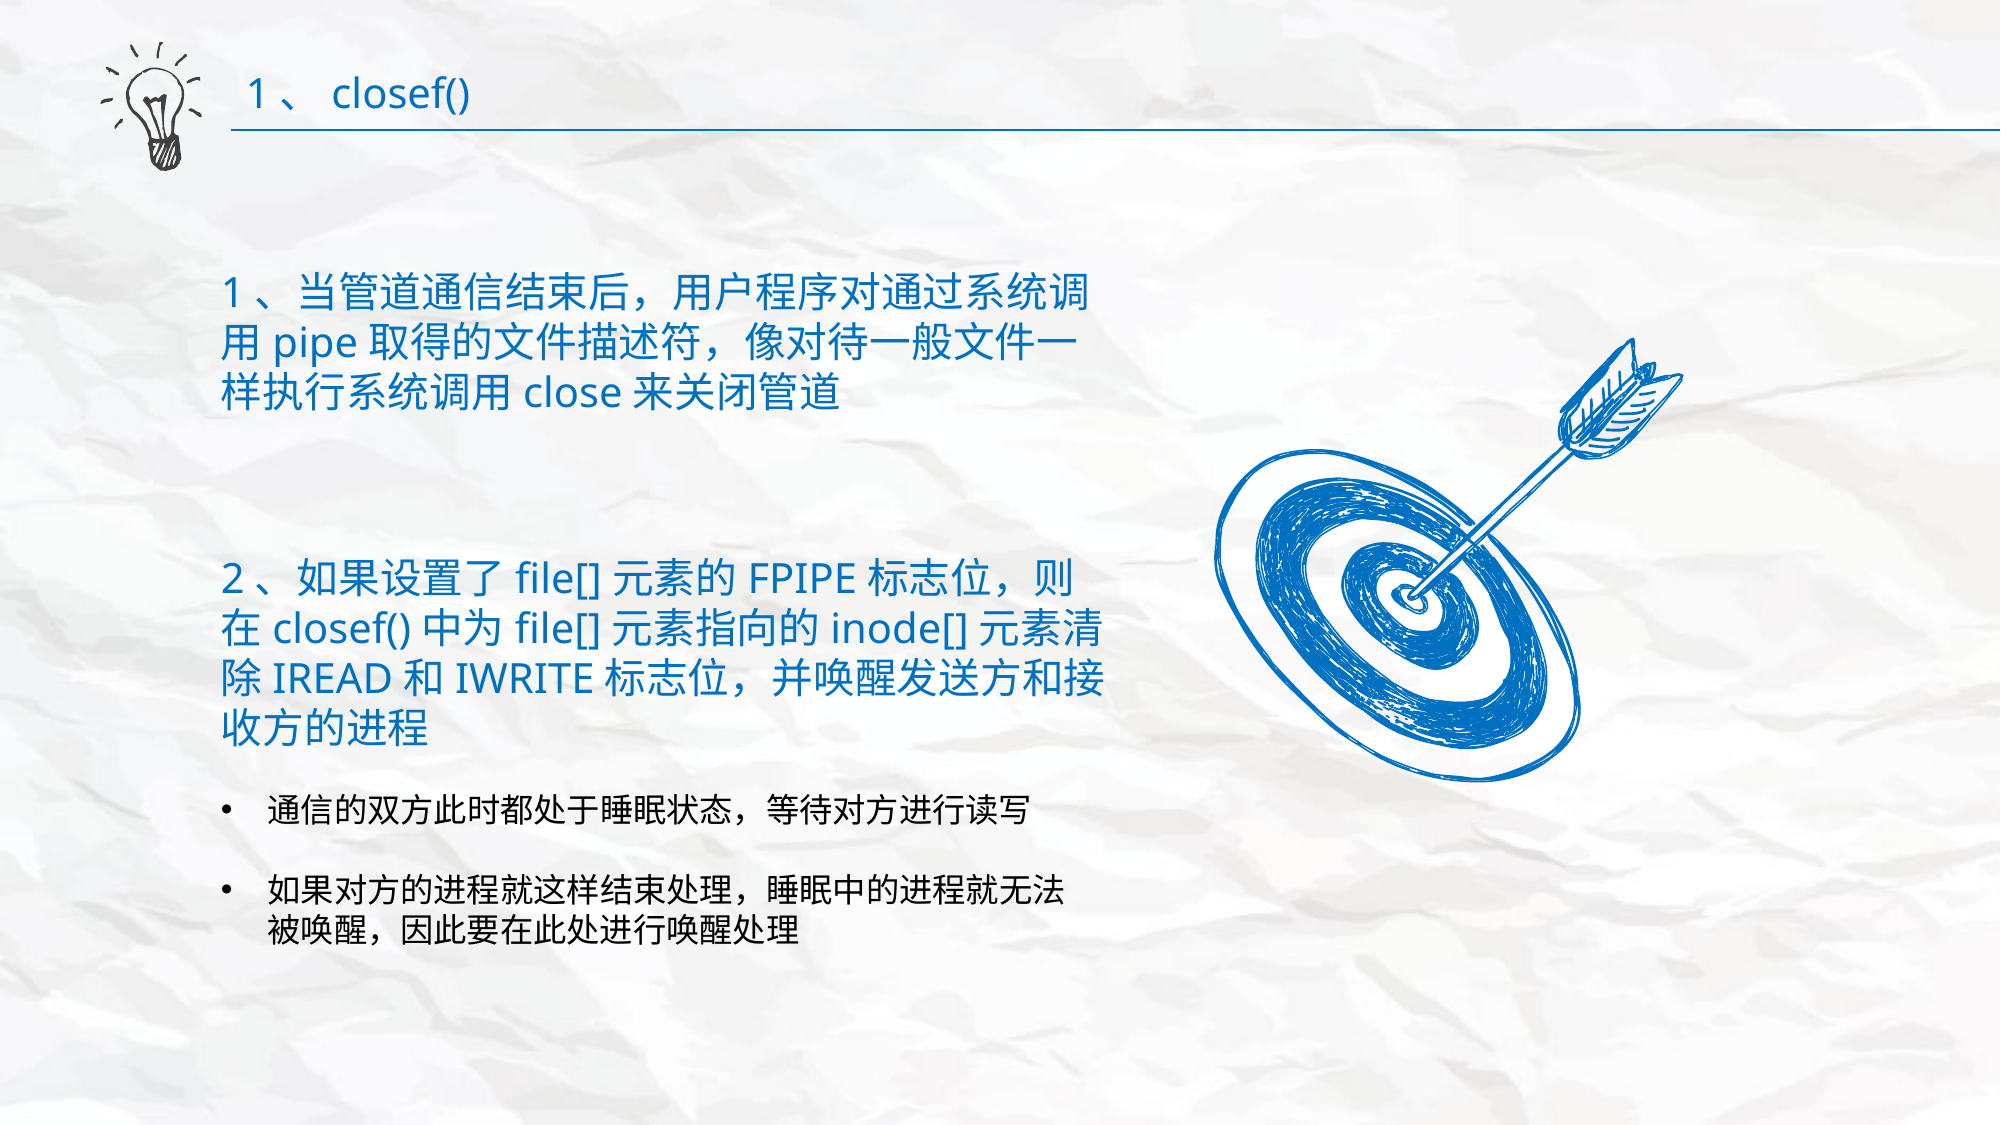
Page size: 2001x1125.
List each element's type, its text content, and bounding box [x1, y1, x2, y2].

picture [0, 0, 2000, 1125]
text_box 1、closef() [231, 59, 722, 125]
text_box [205, 258, 1123, 959]
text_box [1214, 338, 1683, 782]
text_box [100, 41, 203, 172]
